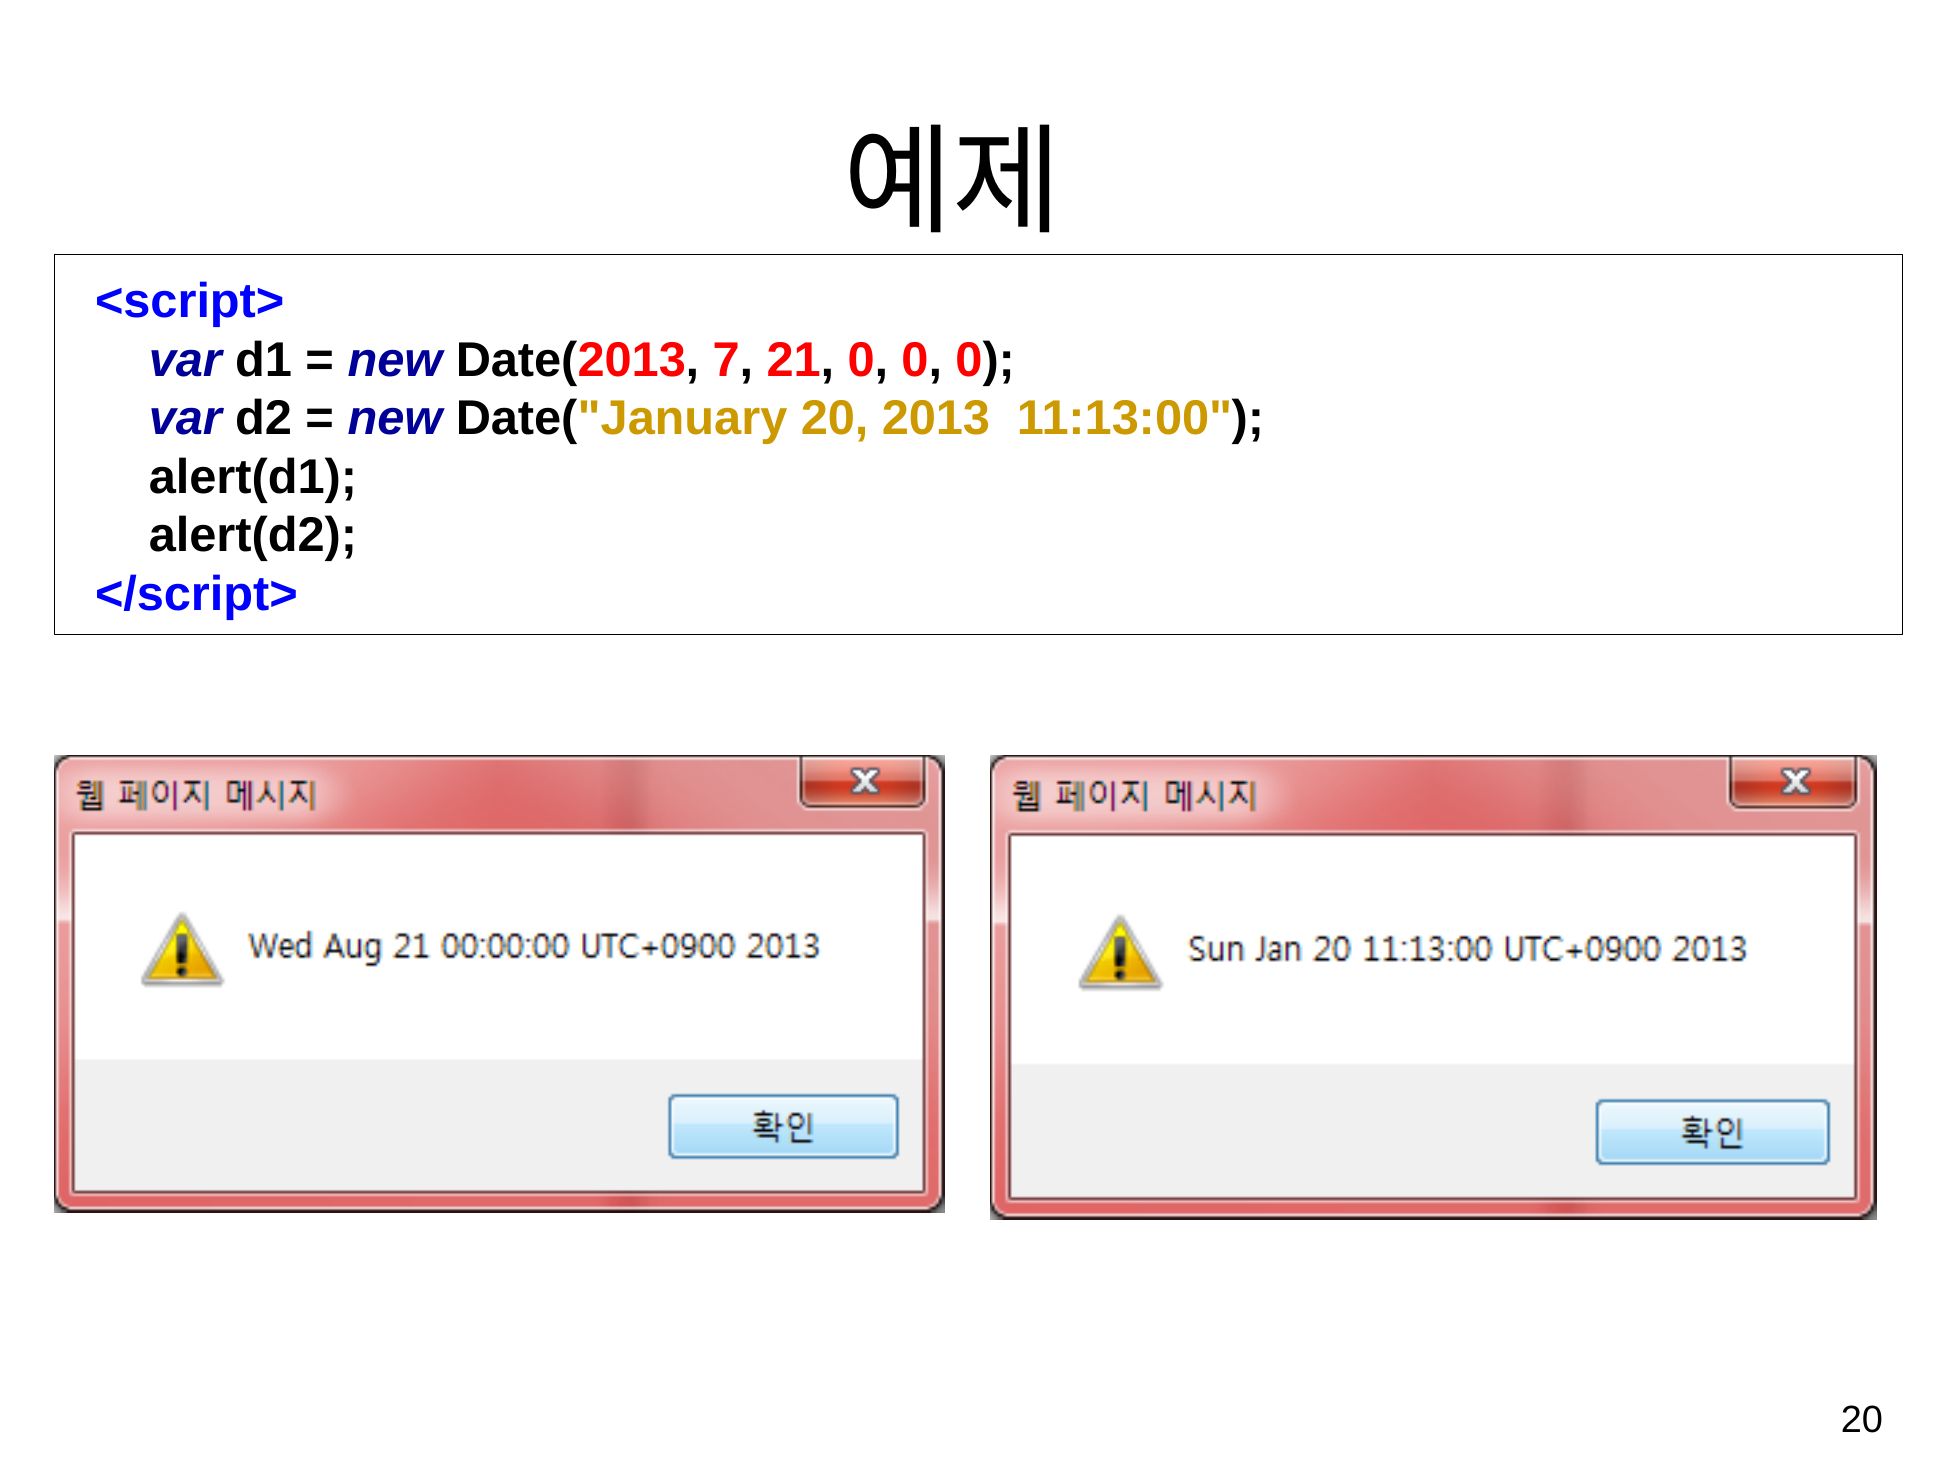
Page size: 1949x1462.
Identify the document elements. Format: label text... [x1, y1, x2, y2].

slide_number 20 [1496, 1372, 1899, 1462]
picture [990, 754, 1877, 1220]
picture [54, 754, 945, 1214]
text_box <script> var d1 = new Date(2013, 7, 21, 0, 0, 0); var d2 = new Date("January 20, 2013 11:13:00"); alert(d1); alert(d2); </script> [54, 254, 1903, 635]
title 예제 [156, 92, 1749, 254]
